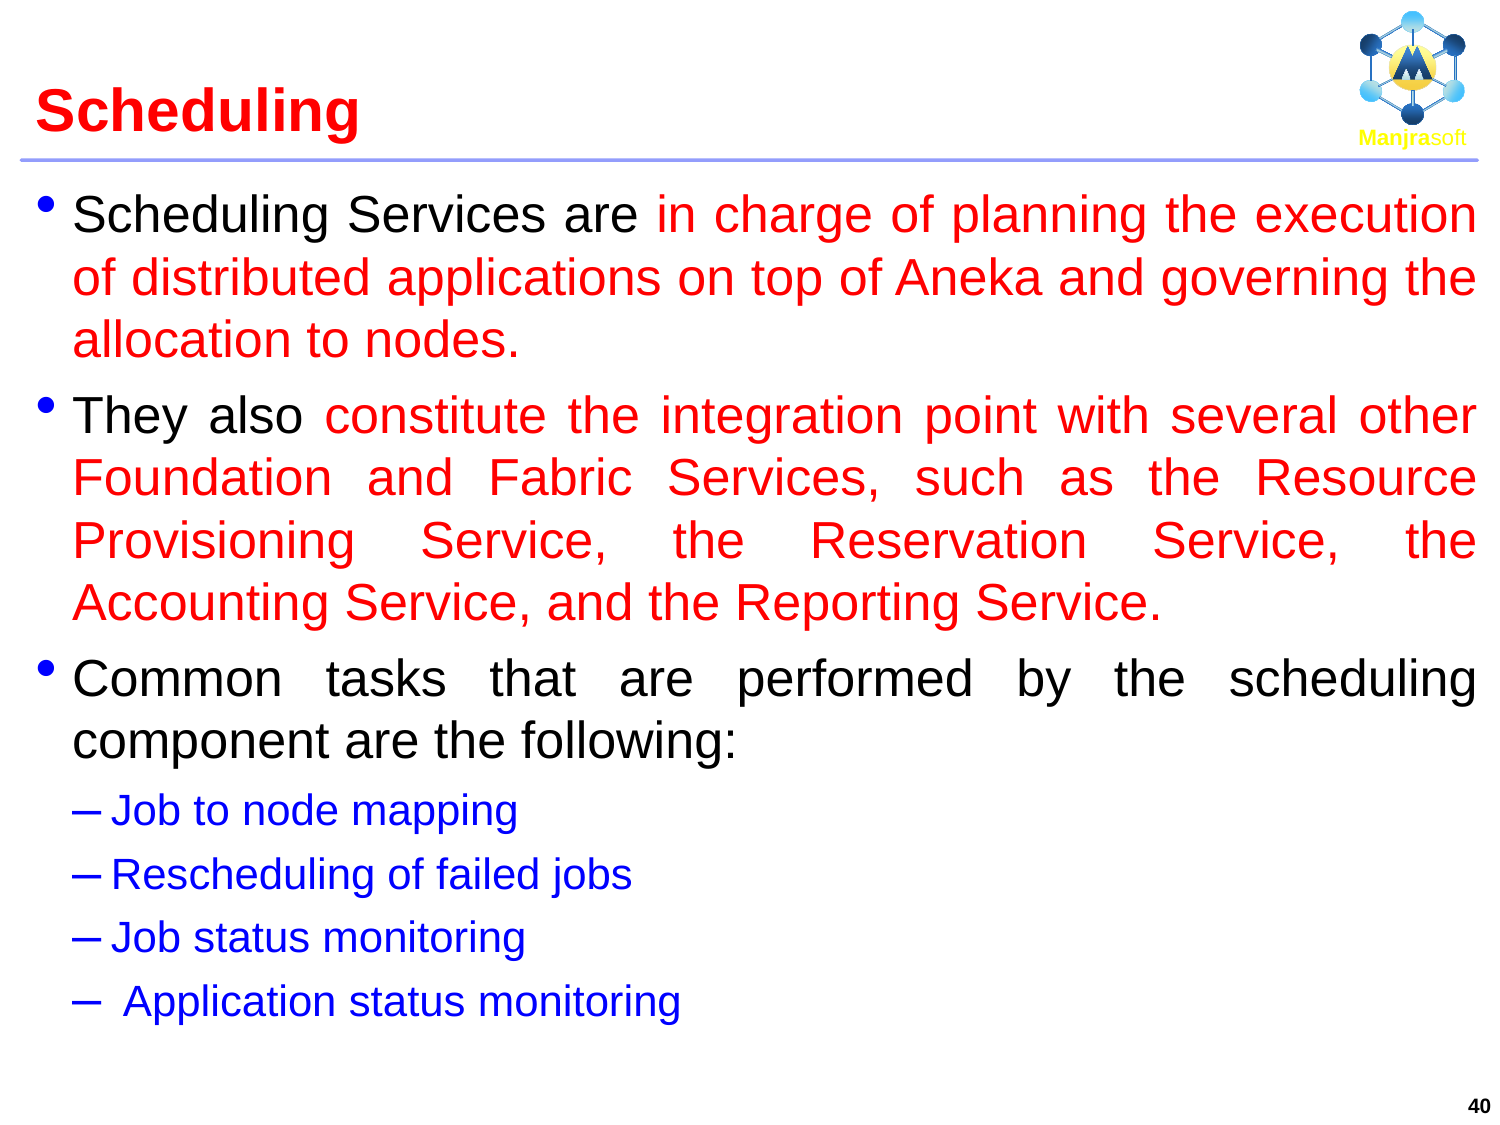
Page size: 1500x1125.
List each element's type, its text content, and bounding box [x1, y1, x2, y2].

slide_number 40 [1364, 1093, 1500, 1120]
list Scheduling Services are in charge of planning the execution of distributed applications on top of Aneka and governing the allocation to nodes. They also constitute the integration point with several other Foundation and Fabric Services, such as the Resource Provisioning Service, the Reservation Service, the Accounting Service, and the Reporting Service. Common tasks that are performed by the scheduling component are the following: Job to node mapping Rescheduling of failed jobs Job status monitoring Application status monitoring [26, 176, 1479, 1092]
title Scheduling [26, 0, 1479, 145]
